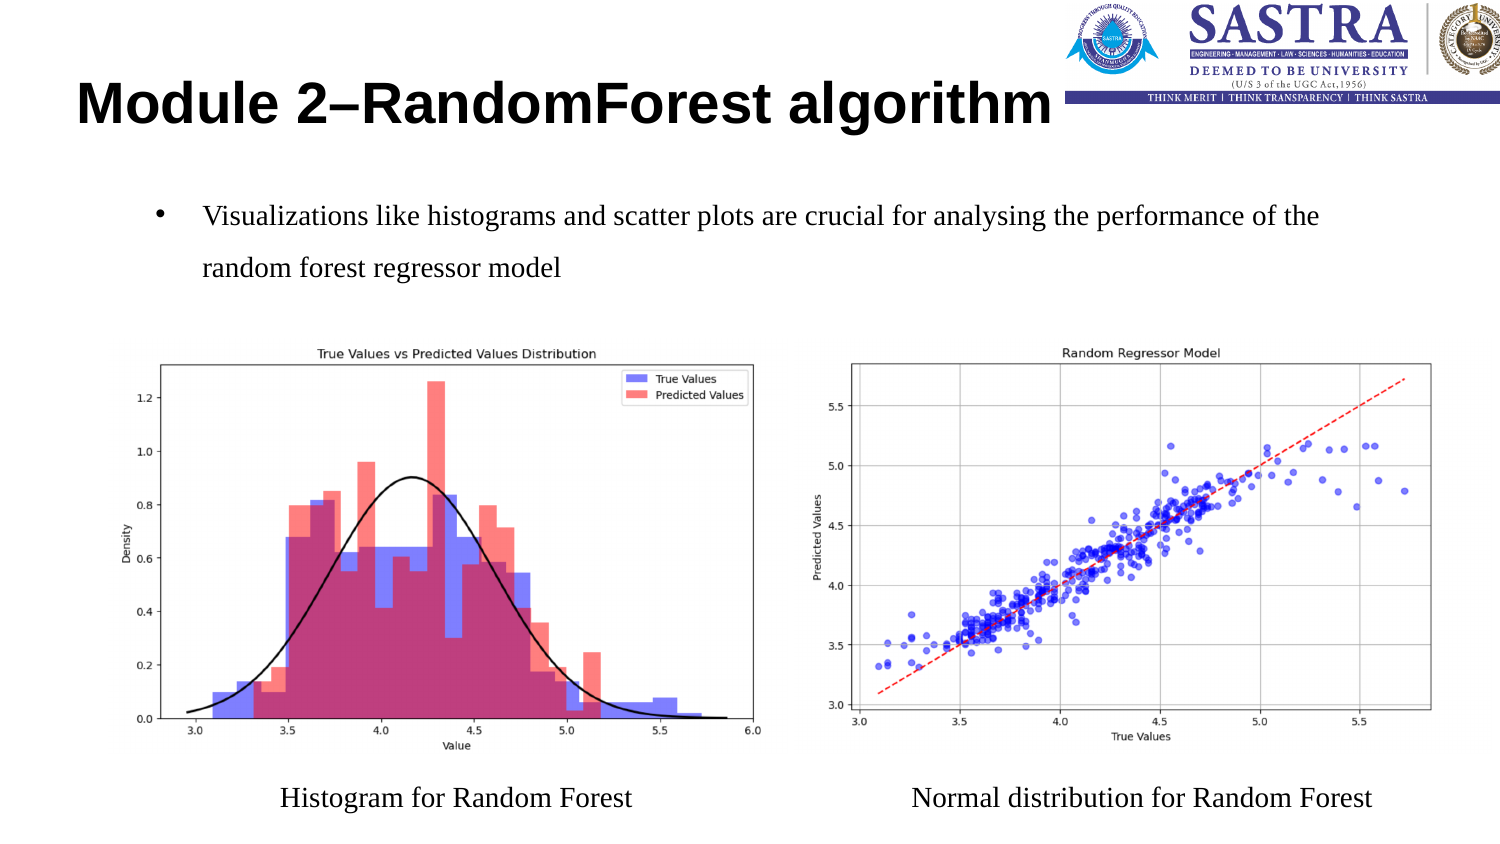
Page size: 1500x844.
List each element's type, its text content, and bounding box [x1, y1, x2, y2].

text_box Visualizations like histograms and scatter plots are crucial for analysing the performance of the random forest regressor model [140, 170, 1360, 291]
title Module 2–RandomForest algorithm [61, 50, 1083, 218]
picture [107, 338, 788, 754]
picture [793, 338, 1492, 754]
text_box Normal distribution for Random Forest [896, 753, 1500, 821]
text_box Histogram for Random Forest [265, 762, 747, 821]
picture [1055, 0, 1500, 109]
